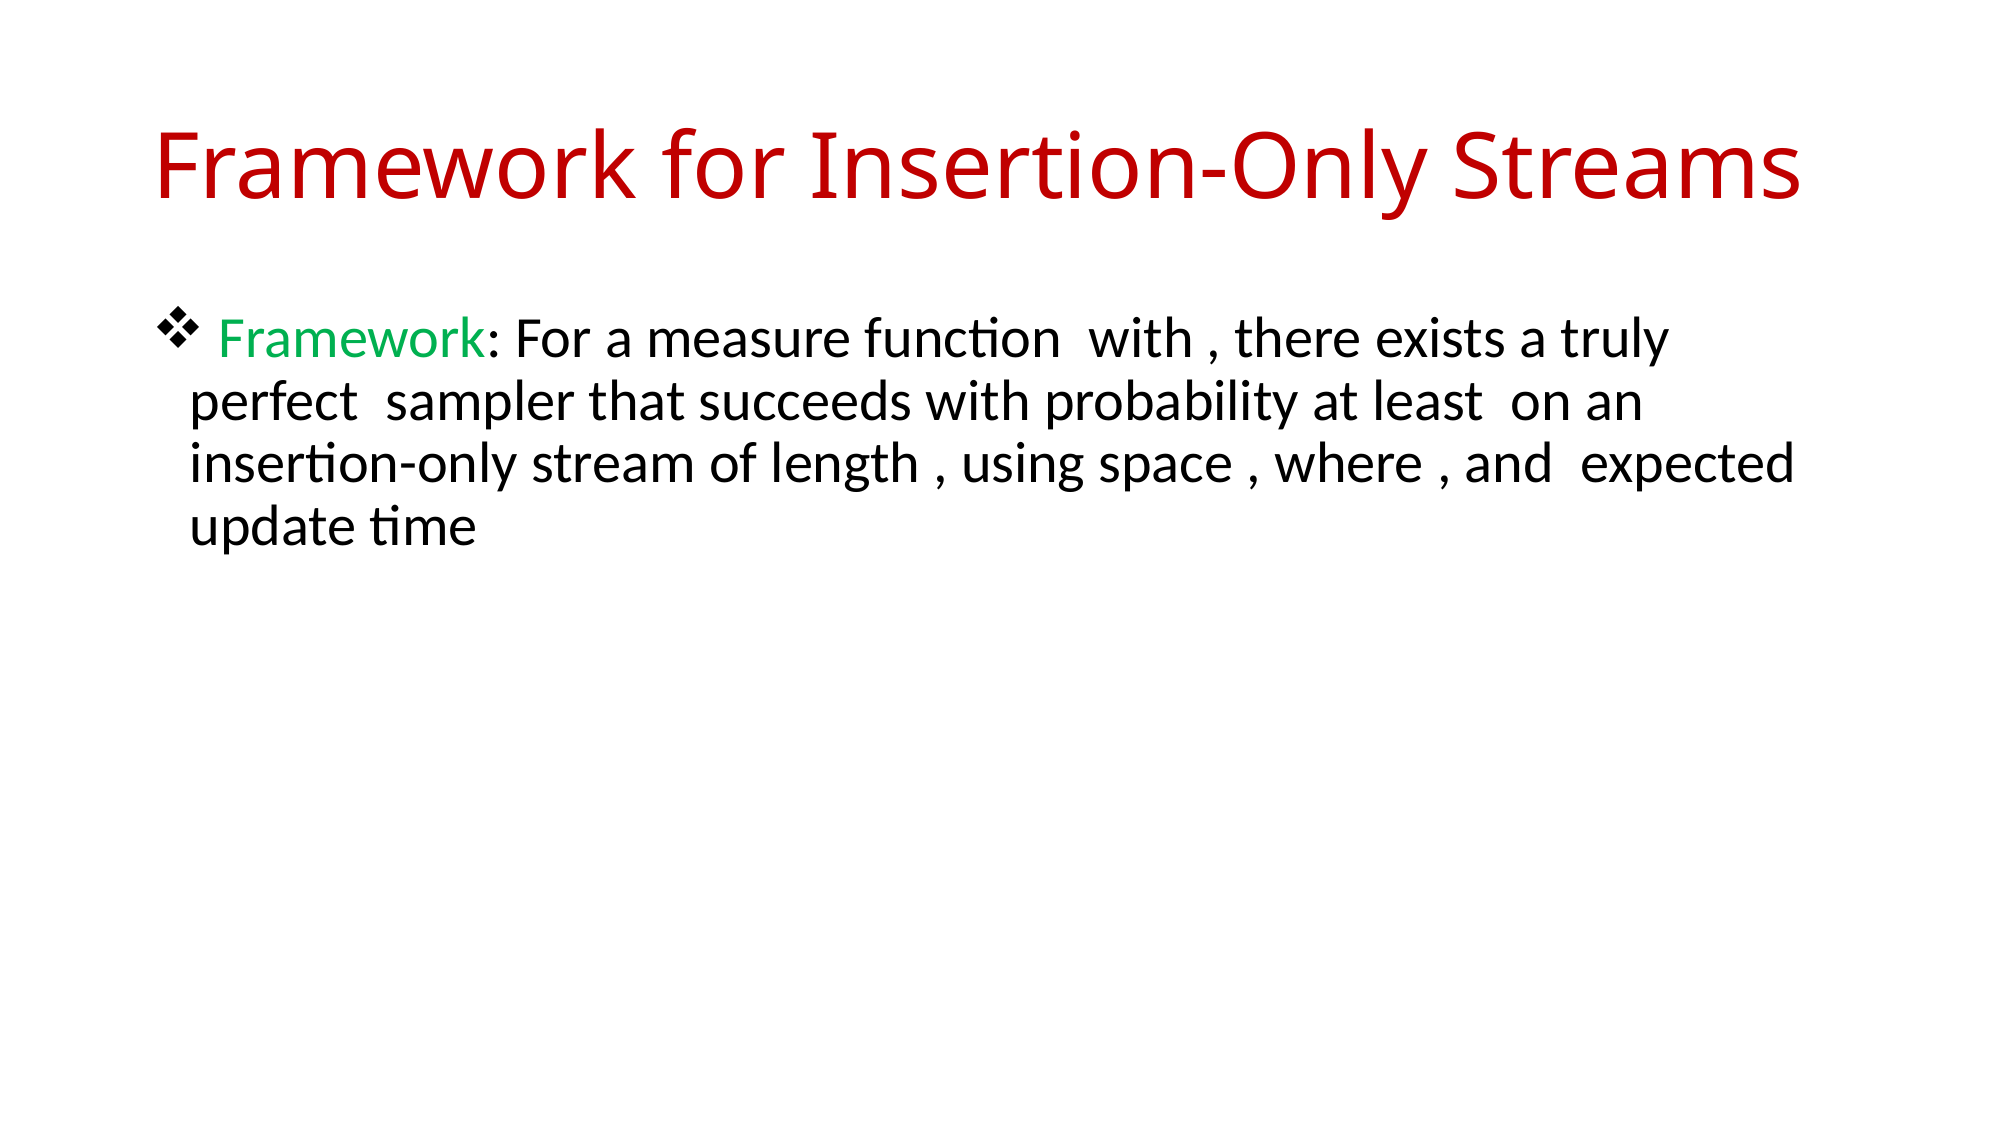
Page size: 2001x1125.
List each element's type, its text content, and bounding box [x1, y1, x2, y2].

title Framework for Insertion-Only Streams [137, 59, 1863, 278]
